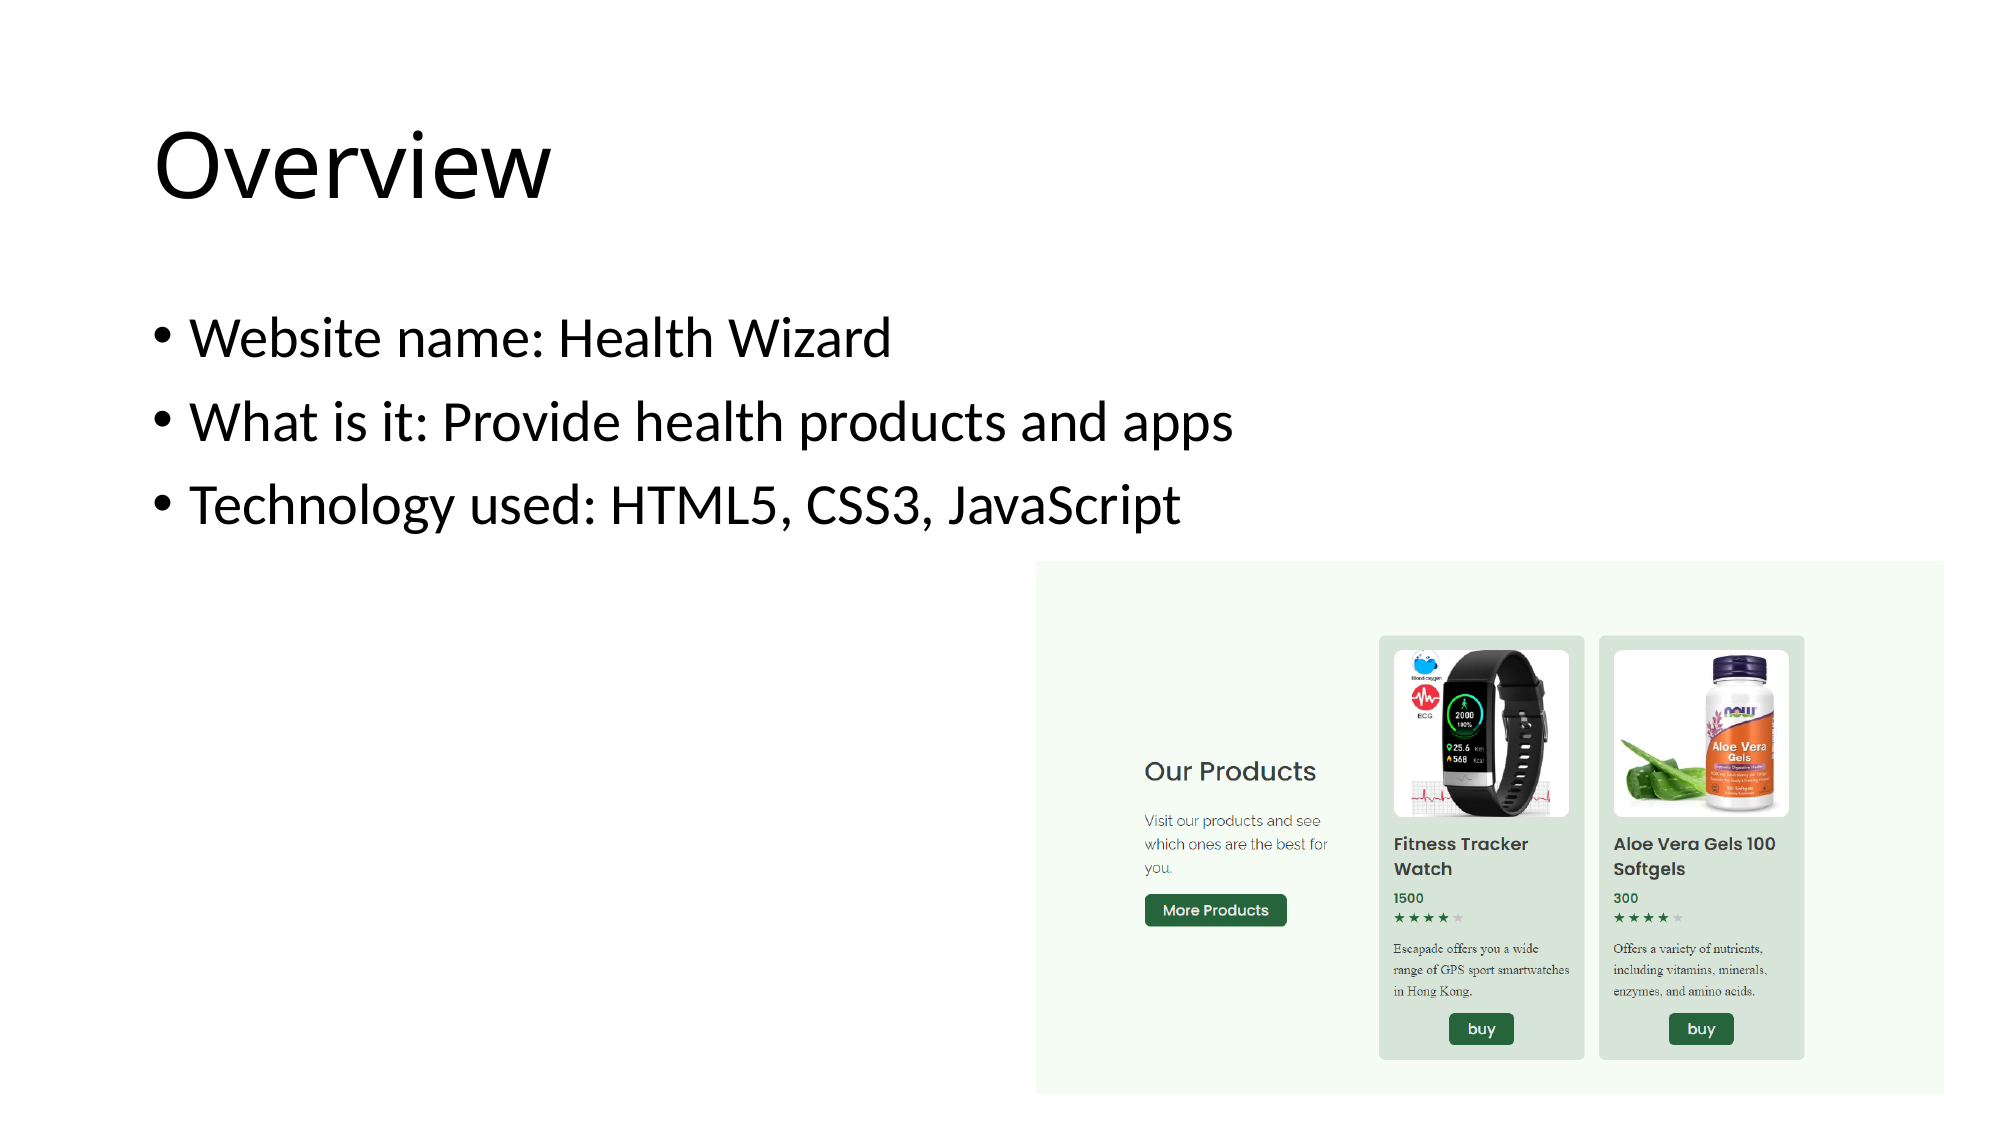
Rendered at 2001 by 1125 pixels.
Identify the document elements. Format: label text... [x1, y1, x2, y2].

list Website name: Health Wizard What is it: Provide health products and apps Technology used: HTML5, CSS3, JavaScript [137, 299, 1863, 1014]
picture [1036, 561, 1944, 1095]
title Overview [137, 59, 1863, 278]
